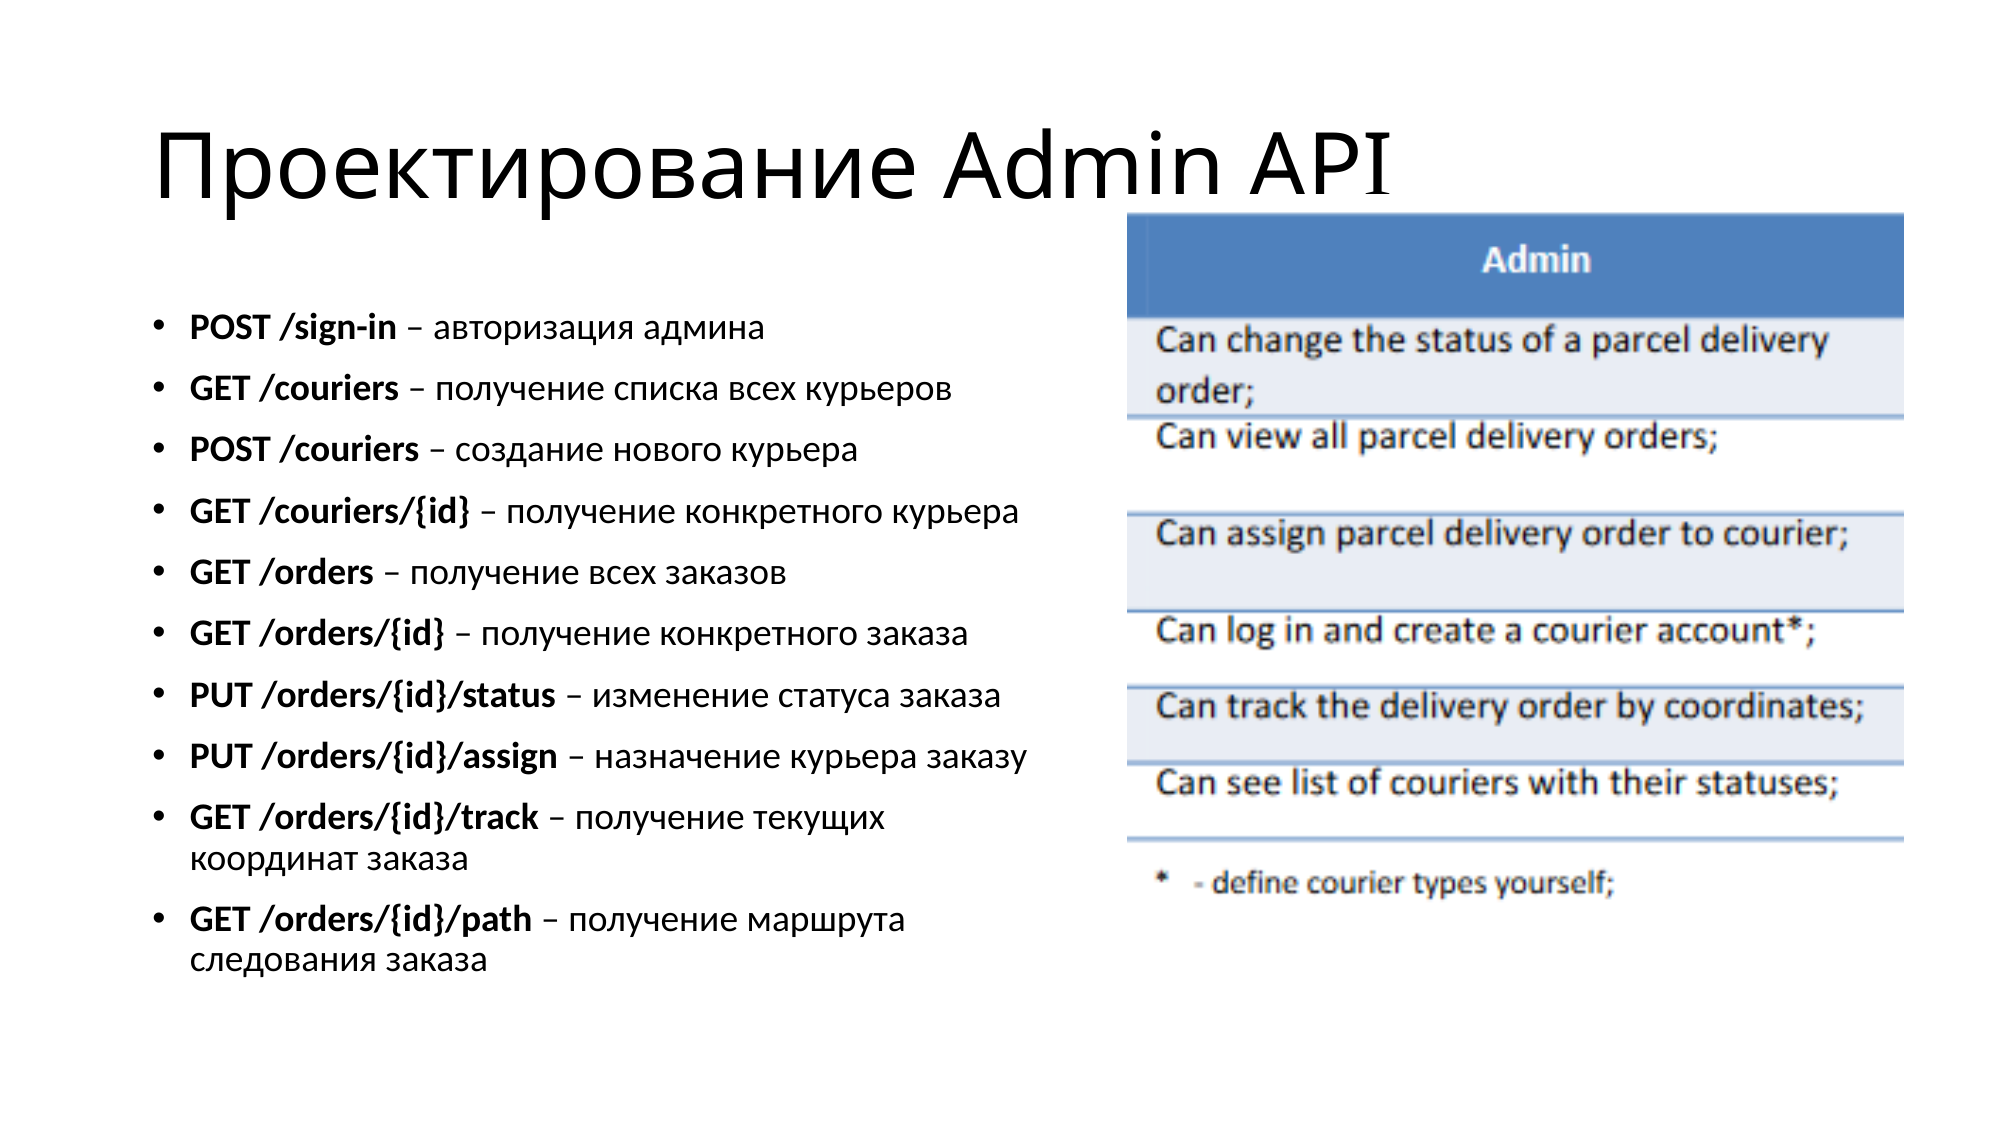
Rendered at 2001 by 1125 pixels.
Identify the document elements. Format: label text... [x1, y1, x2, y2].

list POST /sign-in – авторизация админа GET /couriers – получение списка всех курьеров POST /couriers – создание нового курьера GET /couriers/{id} – получение конкретного курьера GET /orders – получение всех заказов GET /orders/{id} – получение конкретного заказа PUT /orders/{id}/status – изменение статуса заказа PUT /orders/{id}/assign – назначение курьера заказу GET /orders/{id}/track – получение текущих координат заказа GET /orders/{id}/path – получение маршрута следования заказа [137, 299, 1069, 1014]
title Проектирование Admin API [137, 59, 1863, 278]
picture [1127, 194, 1904, 931]
